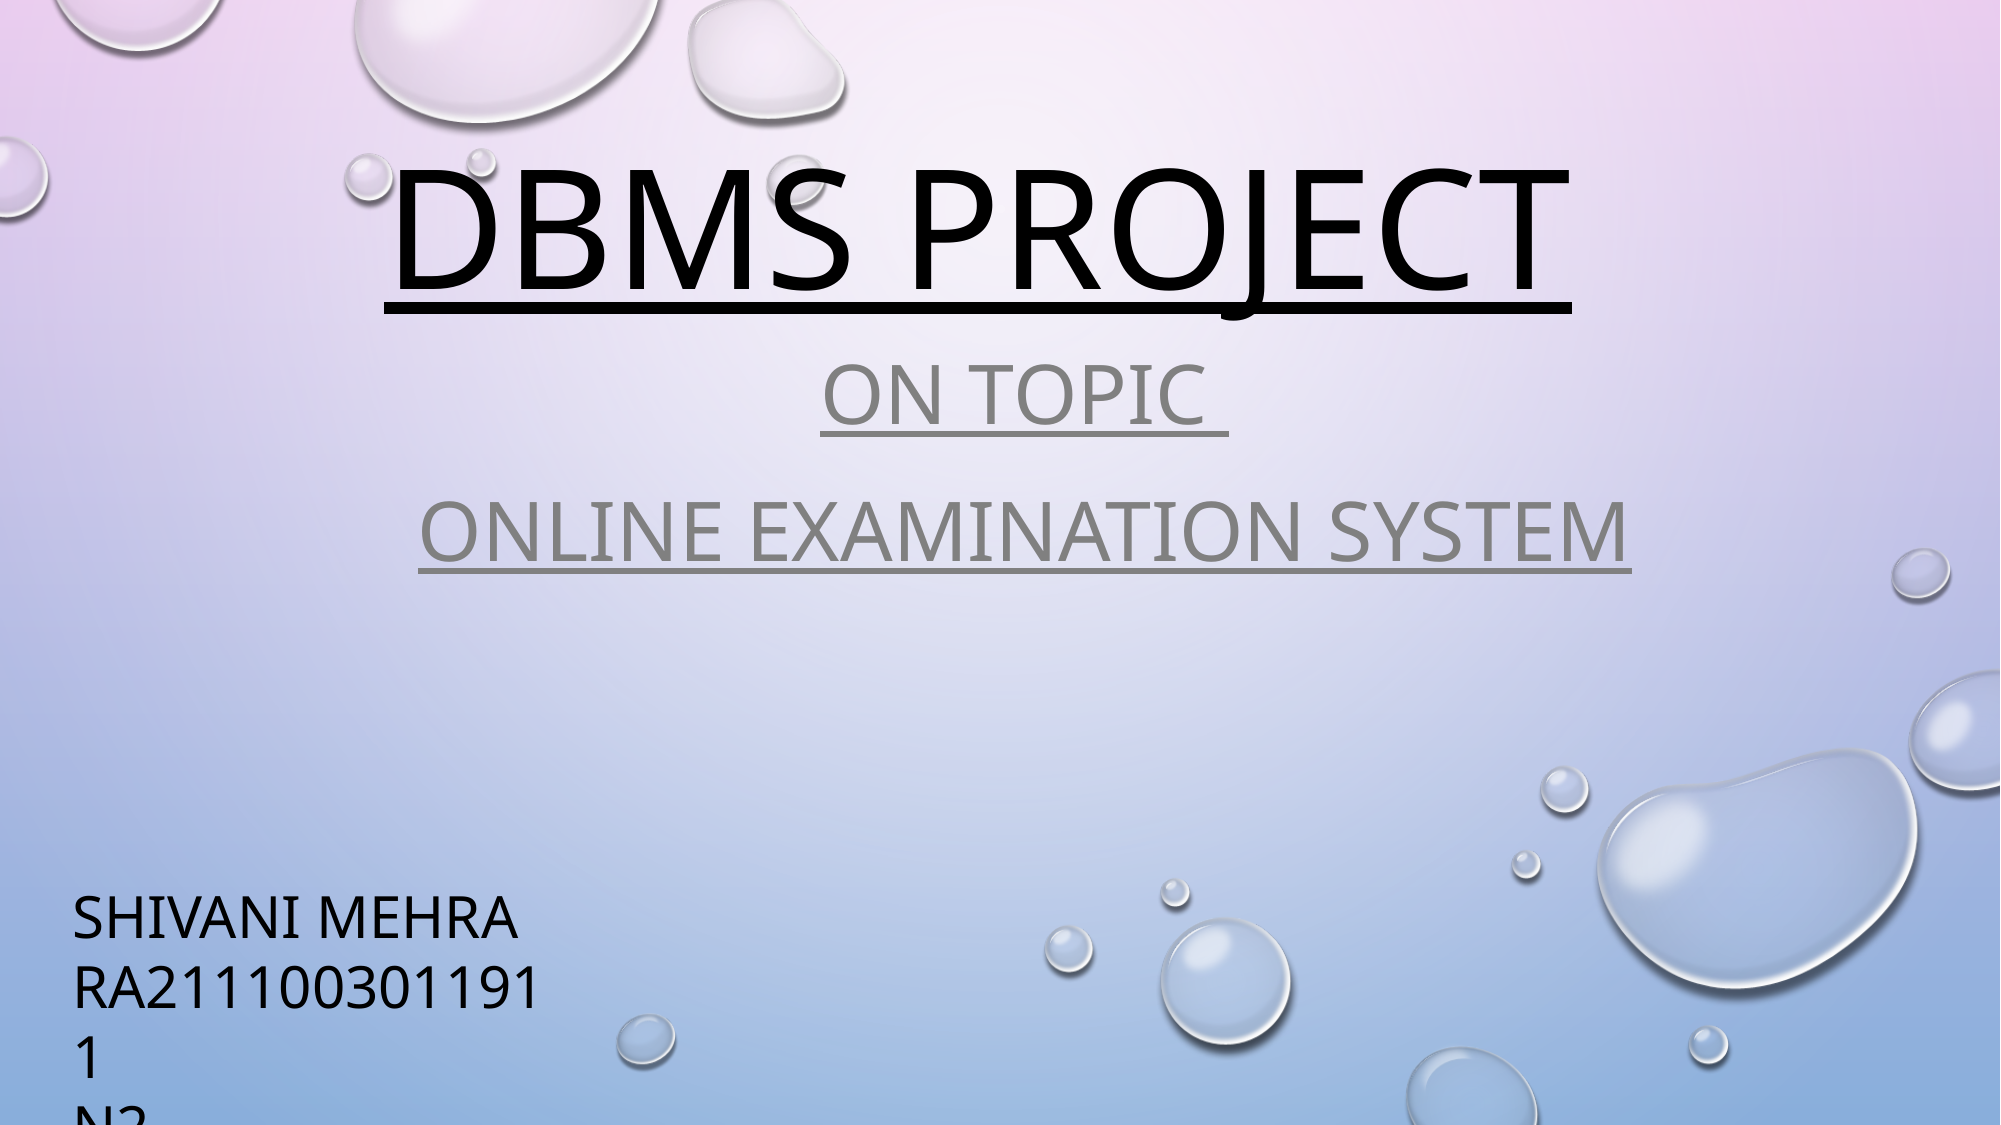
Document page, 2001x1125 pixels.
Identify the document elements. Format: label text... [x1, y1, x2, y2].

text_box SHIVANI MEHRA RA2111003011911 N2 [57, 873, 575, 1125]
picture [0, 0, 2000, 1125]
subtitle ON TOPIC ONLINE EXAMINATION SYSTEM [274, 314, 1775, 586]
title DBMS PROJECT [57, 0, 1899, 333]
